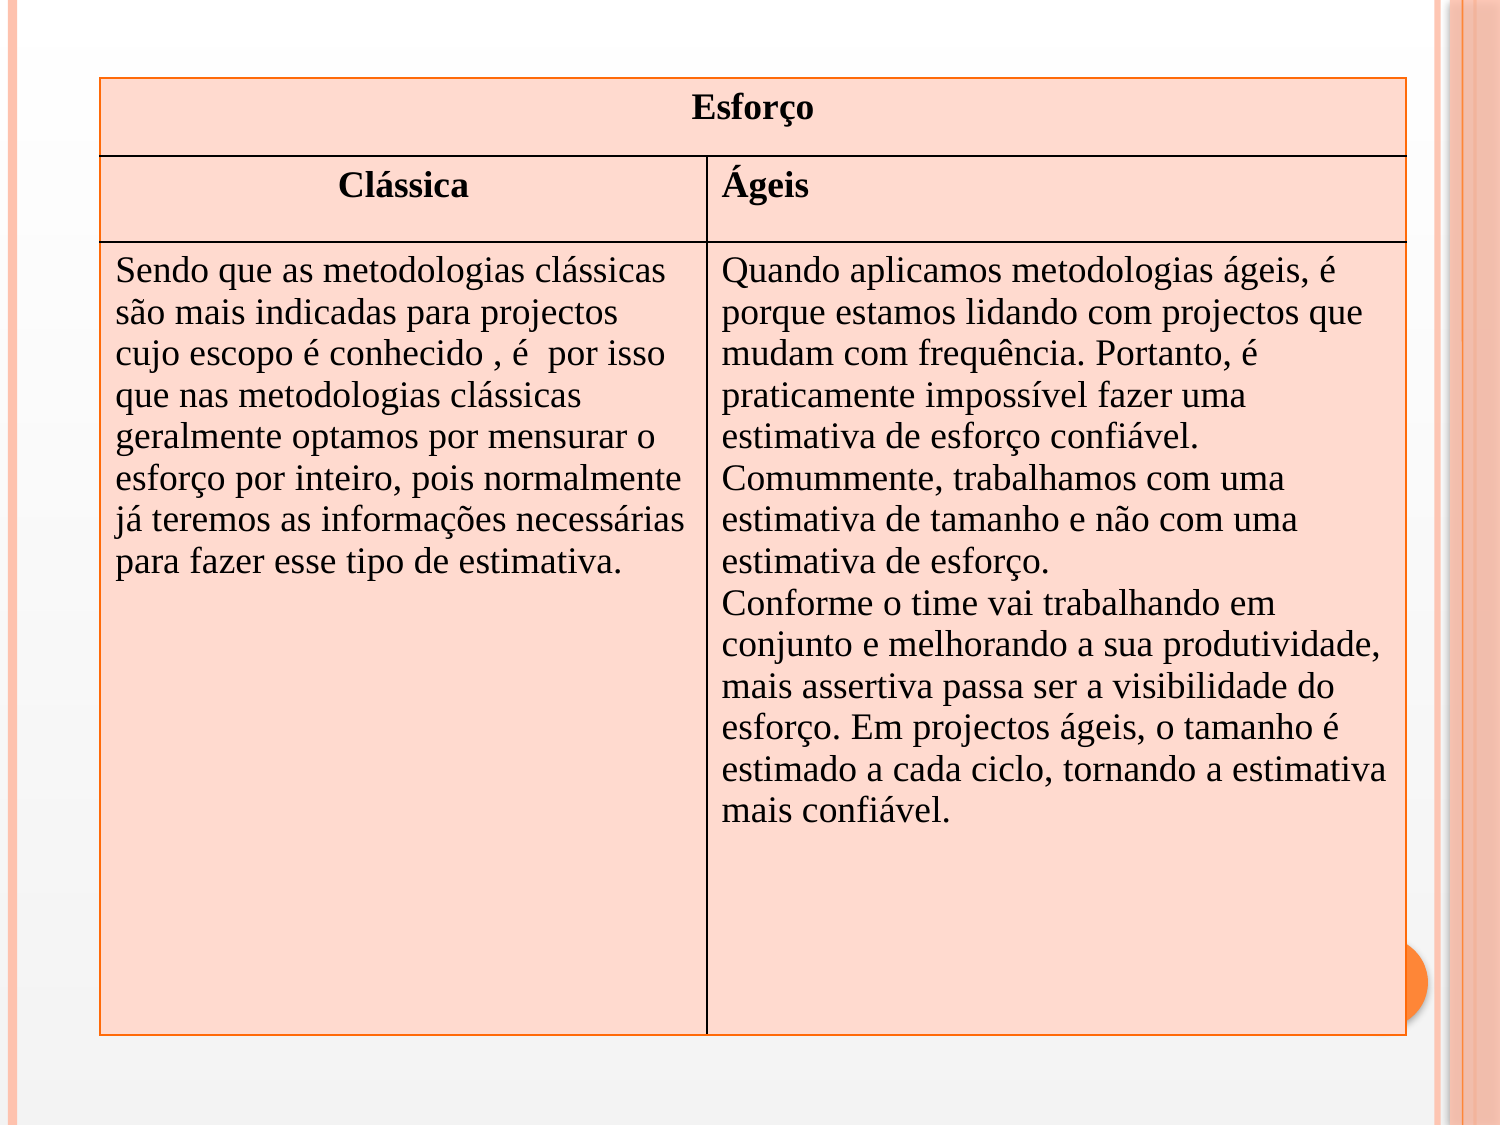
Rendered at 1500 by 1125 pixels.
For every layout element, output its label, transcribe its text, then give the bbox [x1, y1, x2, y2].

table_cell Sendo que as metodologias clássicas são mais indicadas para projectos cujo escopo é conhecido , é por isso que nas metodologias clássicas geralmente optamos por mensurar o esforço por inteiro, pois normalmente já teremos as informações necessárias para fazer esse tipo de estimativa. [101, 243, 706, 1034]
table_header Esforço [101, 79, 1405, 155]
table_cell Ágeis [708, 157, 1405, 241]
table_cell Clássica [101, 157, 706, 241]
table_cell Quando aplicamos metodologias ágeis, é porque estamos lidando com projectos que mudam com frequência. Portanto, é praticamente impossível fazer uma estimativa de esforço confiável. Comummente, trabalhamos com uma estimativa de tamanho e não com uma estimativa de esforço. Conforme o time vai trabalhando em conjunto e melhorando a sua produtividade, mais assertiva passa ser a visibilidade do esforço. Em projectos ágeis, o tamanho é estimado a cada ciclo, tornando a estimativa mais confiável. [708, 243, 1405, 1034]
